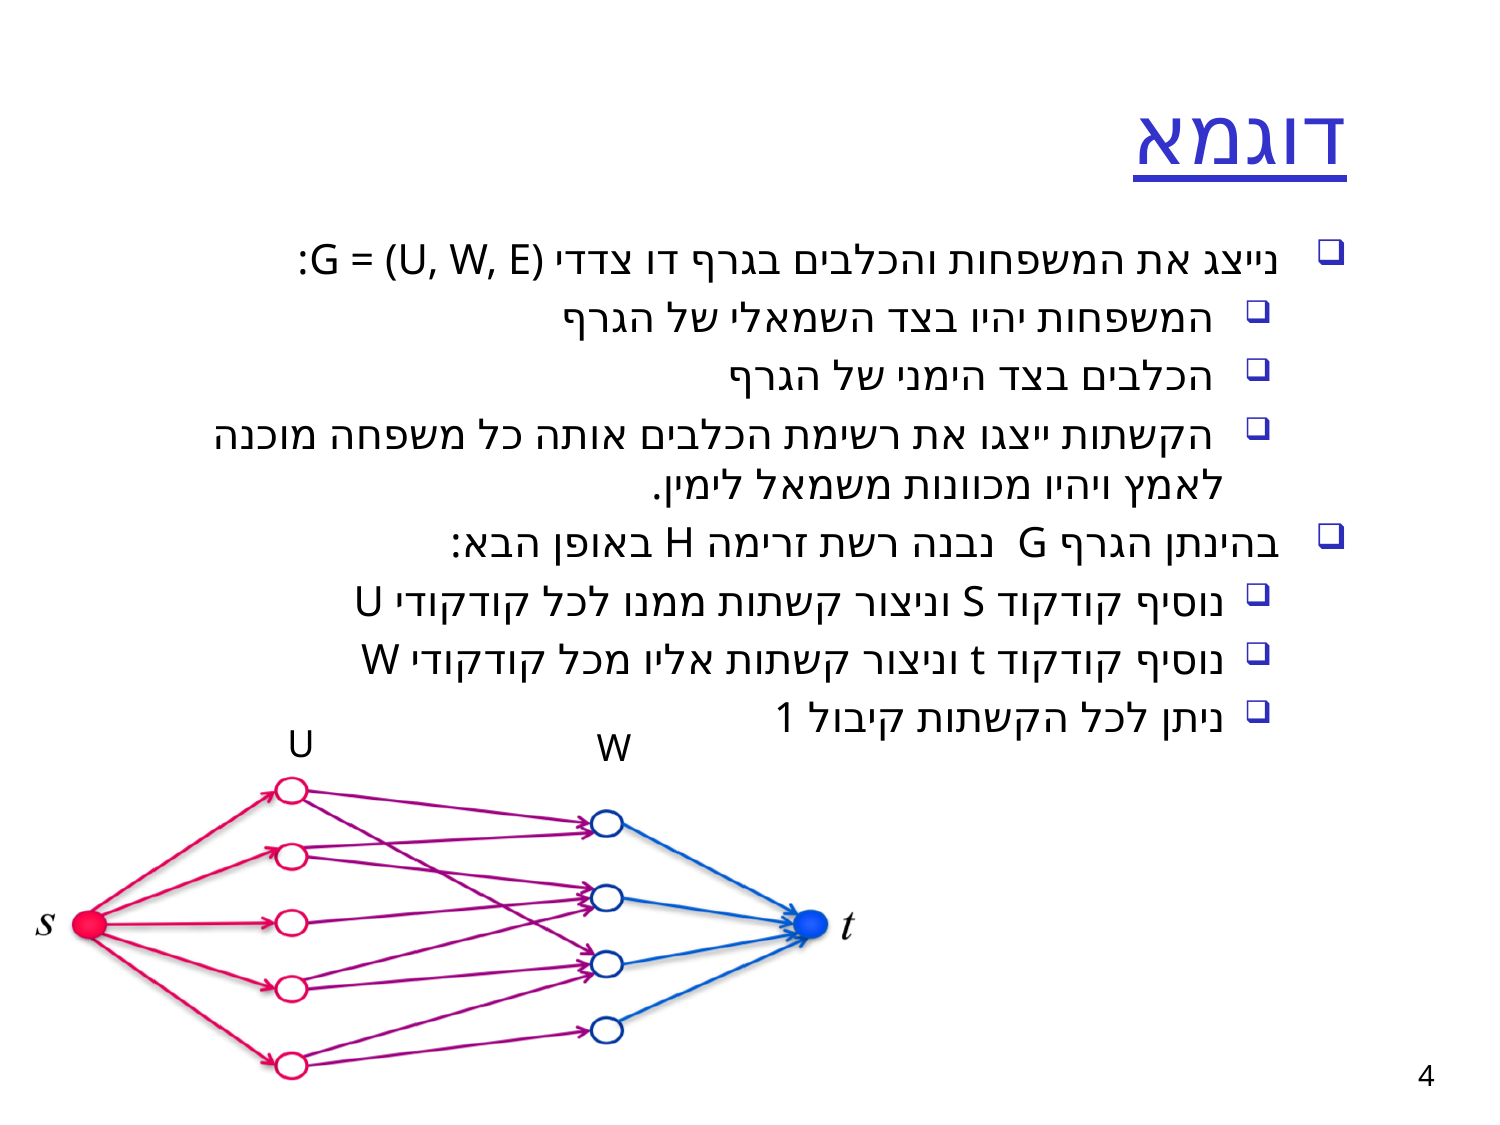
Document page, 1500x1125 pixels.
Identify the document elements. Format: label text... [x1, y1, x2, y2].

slide_number 4 [1321, 1050, 1450, 1125]
title דוגמא [87, 37, 1363, 225]
list נייצג את המשפחות והכלבים בגרף דו צדדי G = (U, W, E): המשפחות יהיו בצד השמאלי של הגרף הכלבים בצד הימני של הגרף הקשתות ייצגו את רשימת הכלבים אותה כל משפחה מוכנה לאמץ ויהיו מכוונות משמאל לימין. בהינתן הגרף G נבנה רשת זרימה H באופן הבא: נוסיף קודקוד S וניצור קשתות ממנו לכל קודקודי U נוסיף קודקוד t וניצור קשתות אליו מכל קודקודי W ניתן לכל הקשתות קיבול 1 [87, 225, 1363, 900]
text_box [24, 712, 876, 1088]
